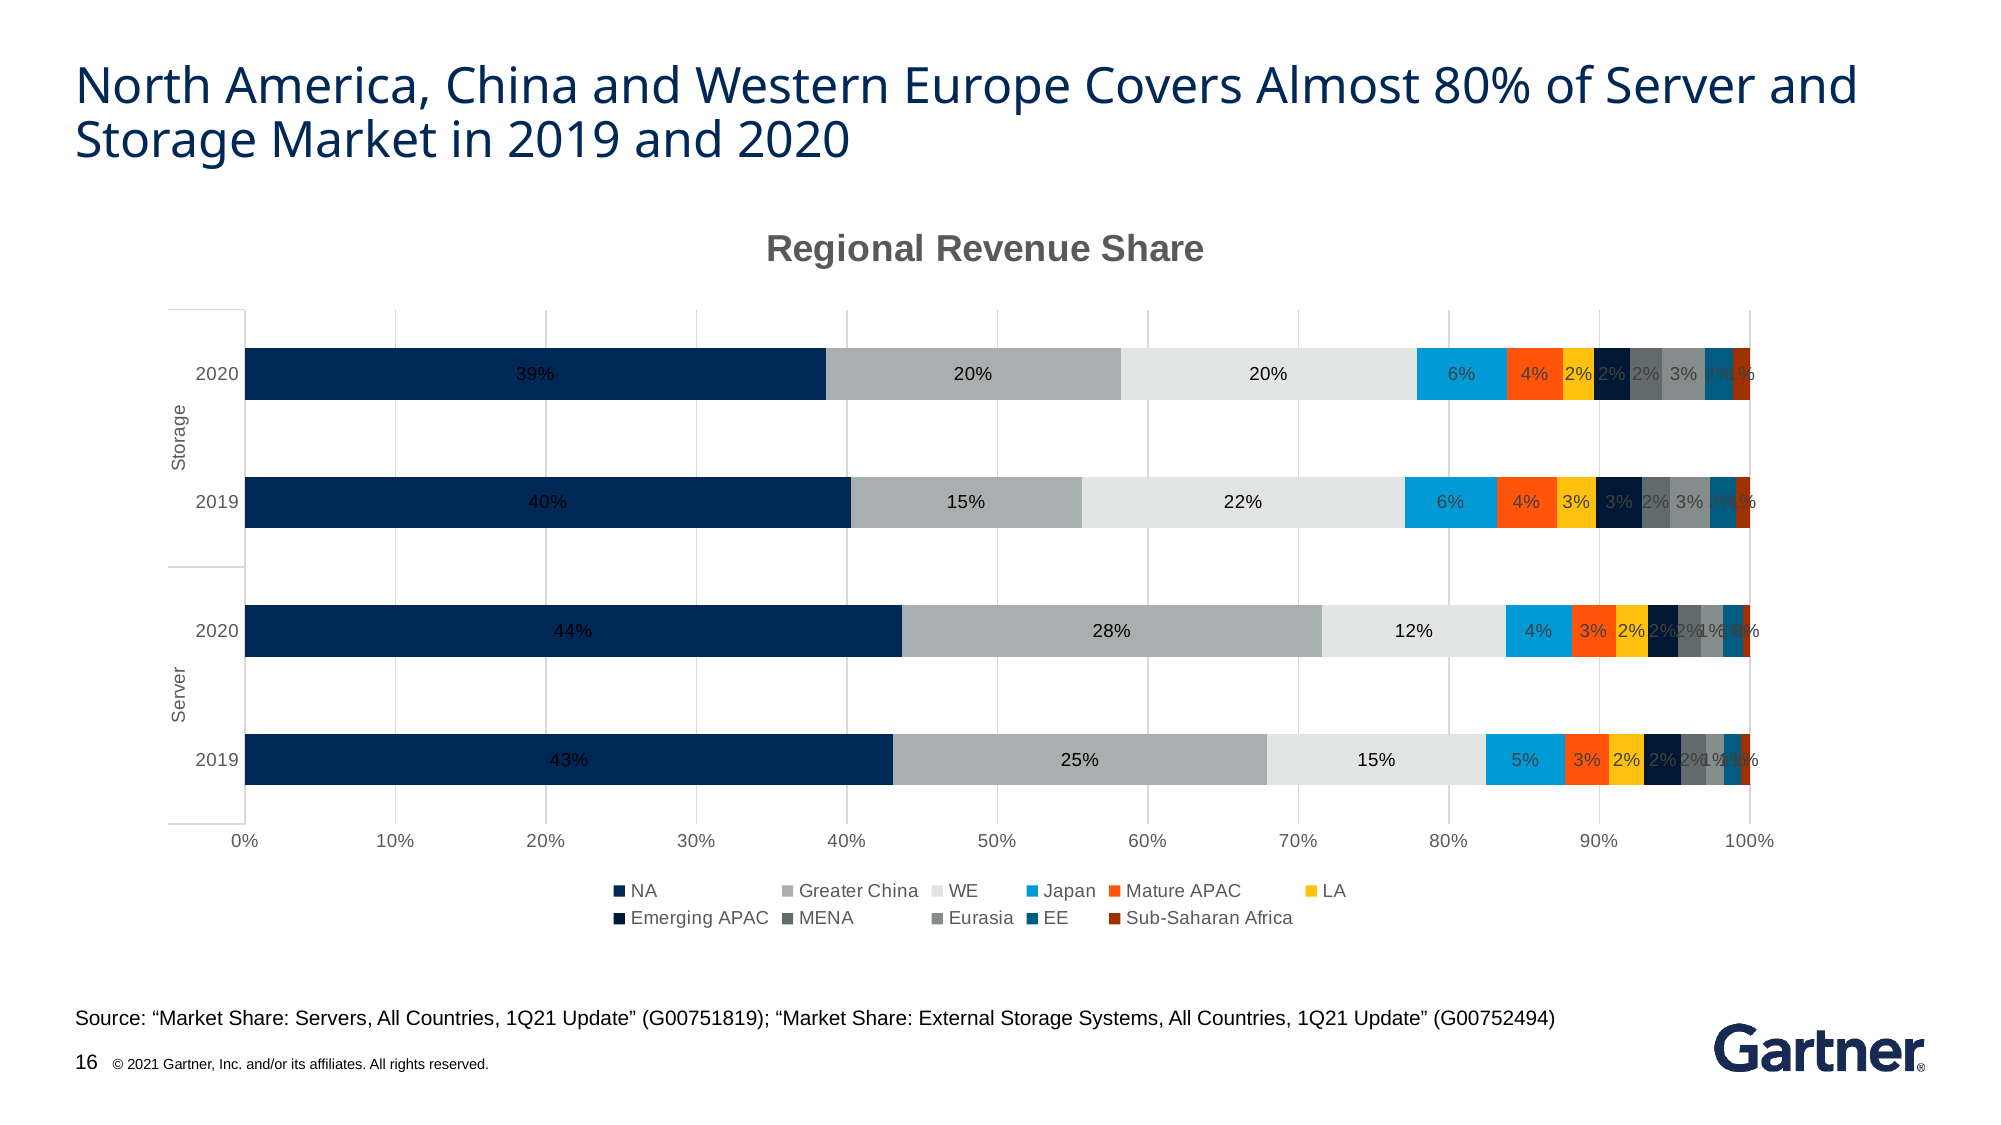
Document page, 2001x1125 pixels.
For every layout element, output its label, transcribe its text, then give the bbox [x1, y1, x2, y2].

title North America, China and Western Europe Covers Almost 80% of Server and Storage Market in 2019 and 2020 [75, 60, 1925, 167]
text_box Source: “Market Share: Servers, All Countries, 1Q21 Update” (G00751819); “Market Share: External Storage Systems, All Countries, 1Q21 Update” (G00752494) [74, 1004, 1817, 1030]
picture [1714, 1023, 1925, 1072]
chart [166, 209, 1790, 936]
